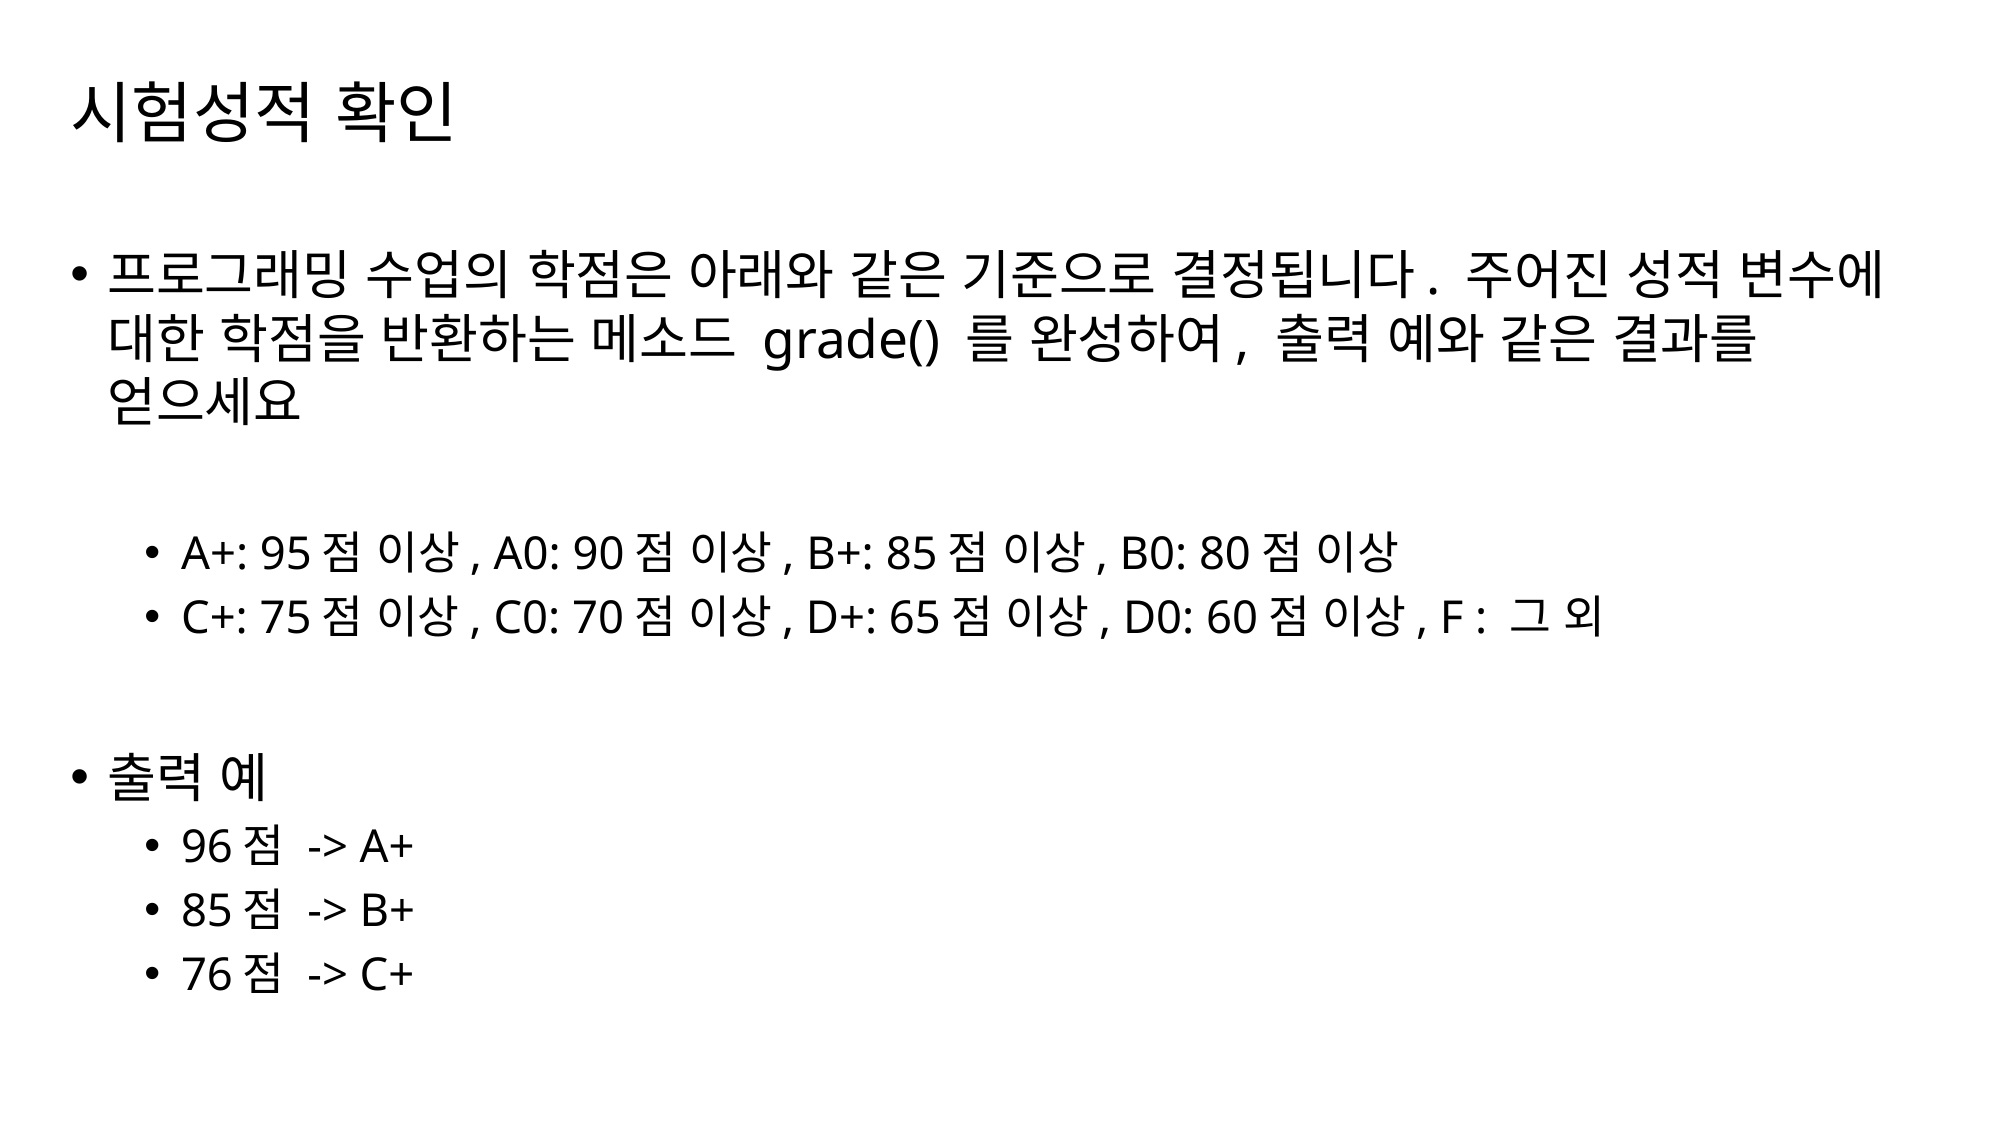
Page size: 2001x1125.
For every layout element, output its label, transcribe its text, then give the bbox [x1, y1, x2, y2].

title 시험성적 확인 [55, 59, 1945, 173]
list 프로그래밍 수업의 학점은 아래와 같은 기준으로 결정됩니다. 주어진 성적 변수에 대한 학점을 반환하는 메소드 grade() 를 완성하여, 출력 예와 같은 결과를 얻으세요 A+: 95점 이상, A0: 90점 이상, B+: 85점 이상, B0: 80점 이상 C+: 75점 이상, C0: 70점 이상, D+: 65점 이상, D0: 60점 이상, F : 그 외 출력 예 96점 -> A+ 85점 -> B+ 76점 -> C+ [55, 234, 1945, 1014]
